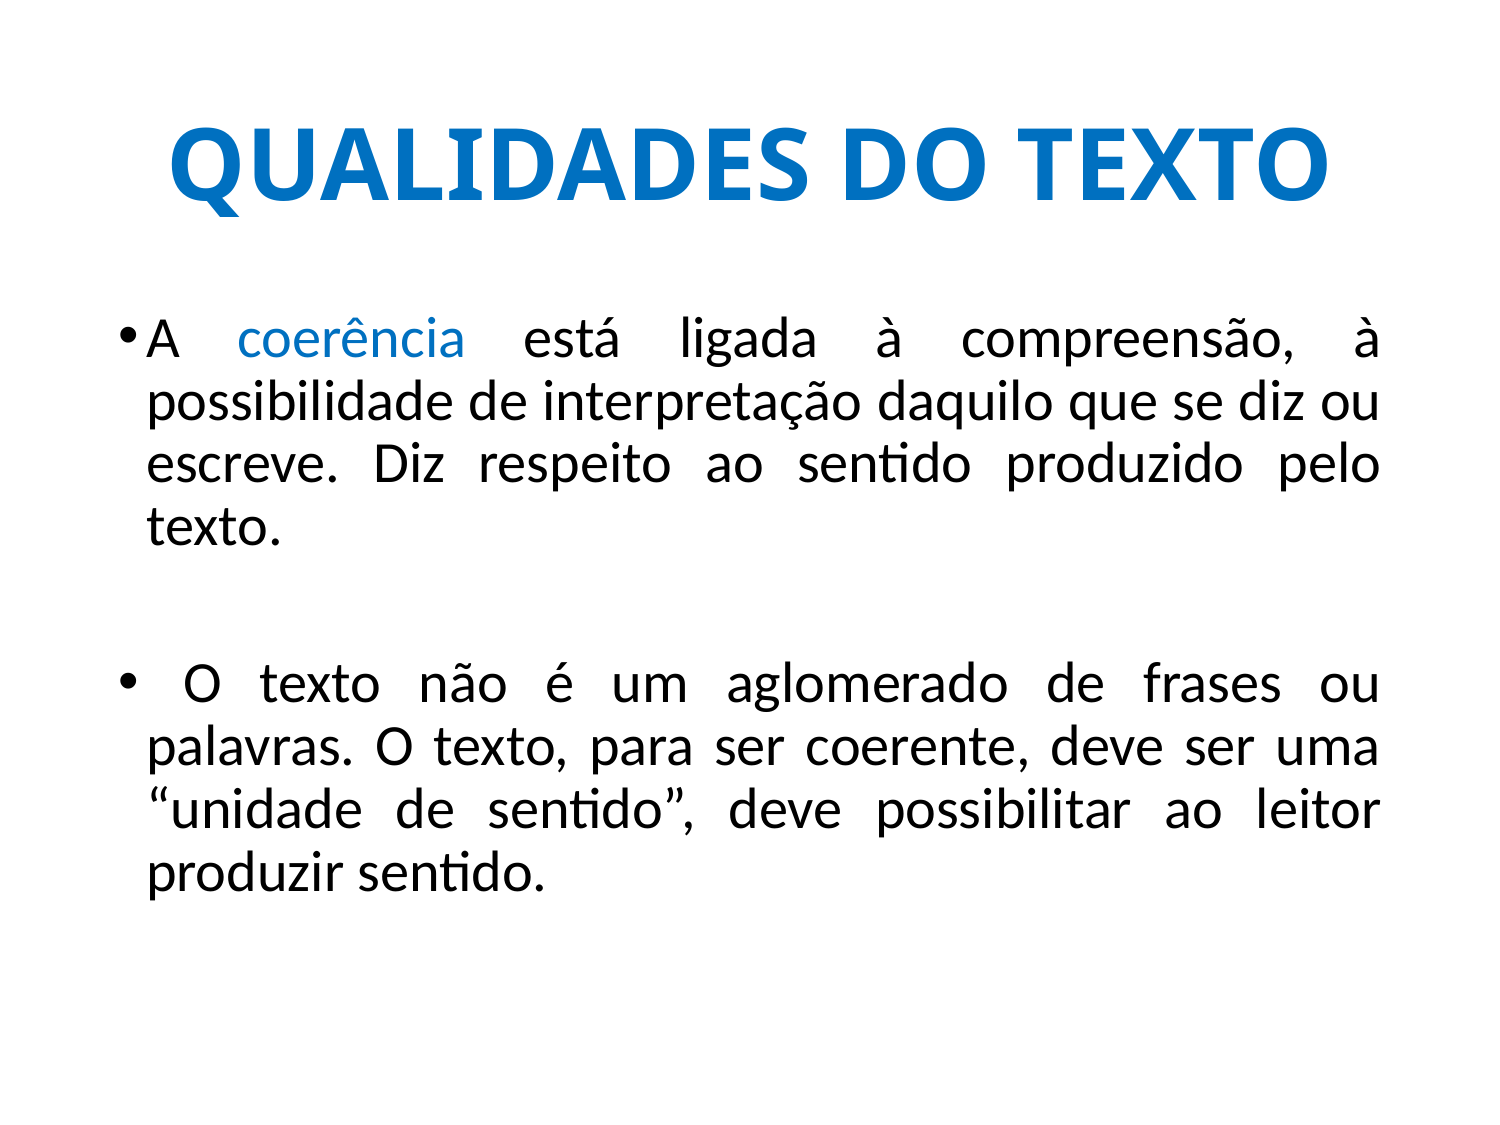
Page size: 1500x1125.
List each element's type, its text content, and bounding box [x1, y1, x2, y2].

title QUALIDADES DO TEXTO [103, 59, 1397, 278]
list A coerência está ligada à compreensão, à possibilidade de interpretação daquilo que se diz ou escreve. Diz respeito ao sentido produzido pelo texto. O texto não é um aglomerado de frases ou palavras. O texto, para ser coerente, deve ser uma “unidade de sentido”, deve possibilitar ao leitor produzir sentido. [103, 299, 1397, 1014]
